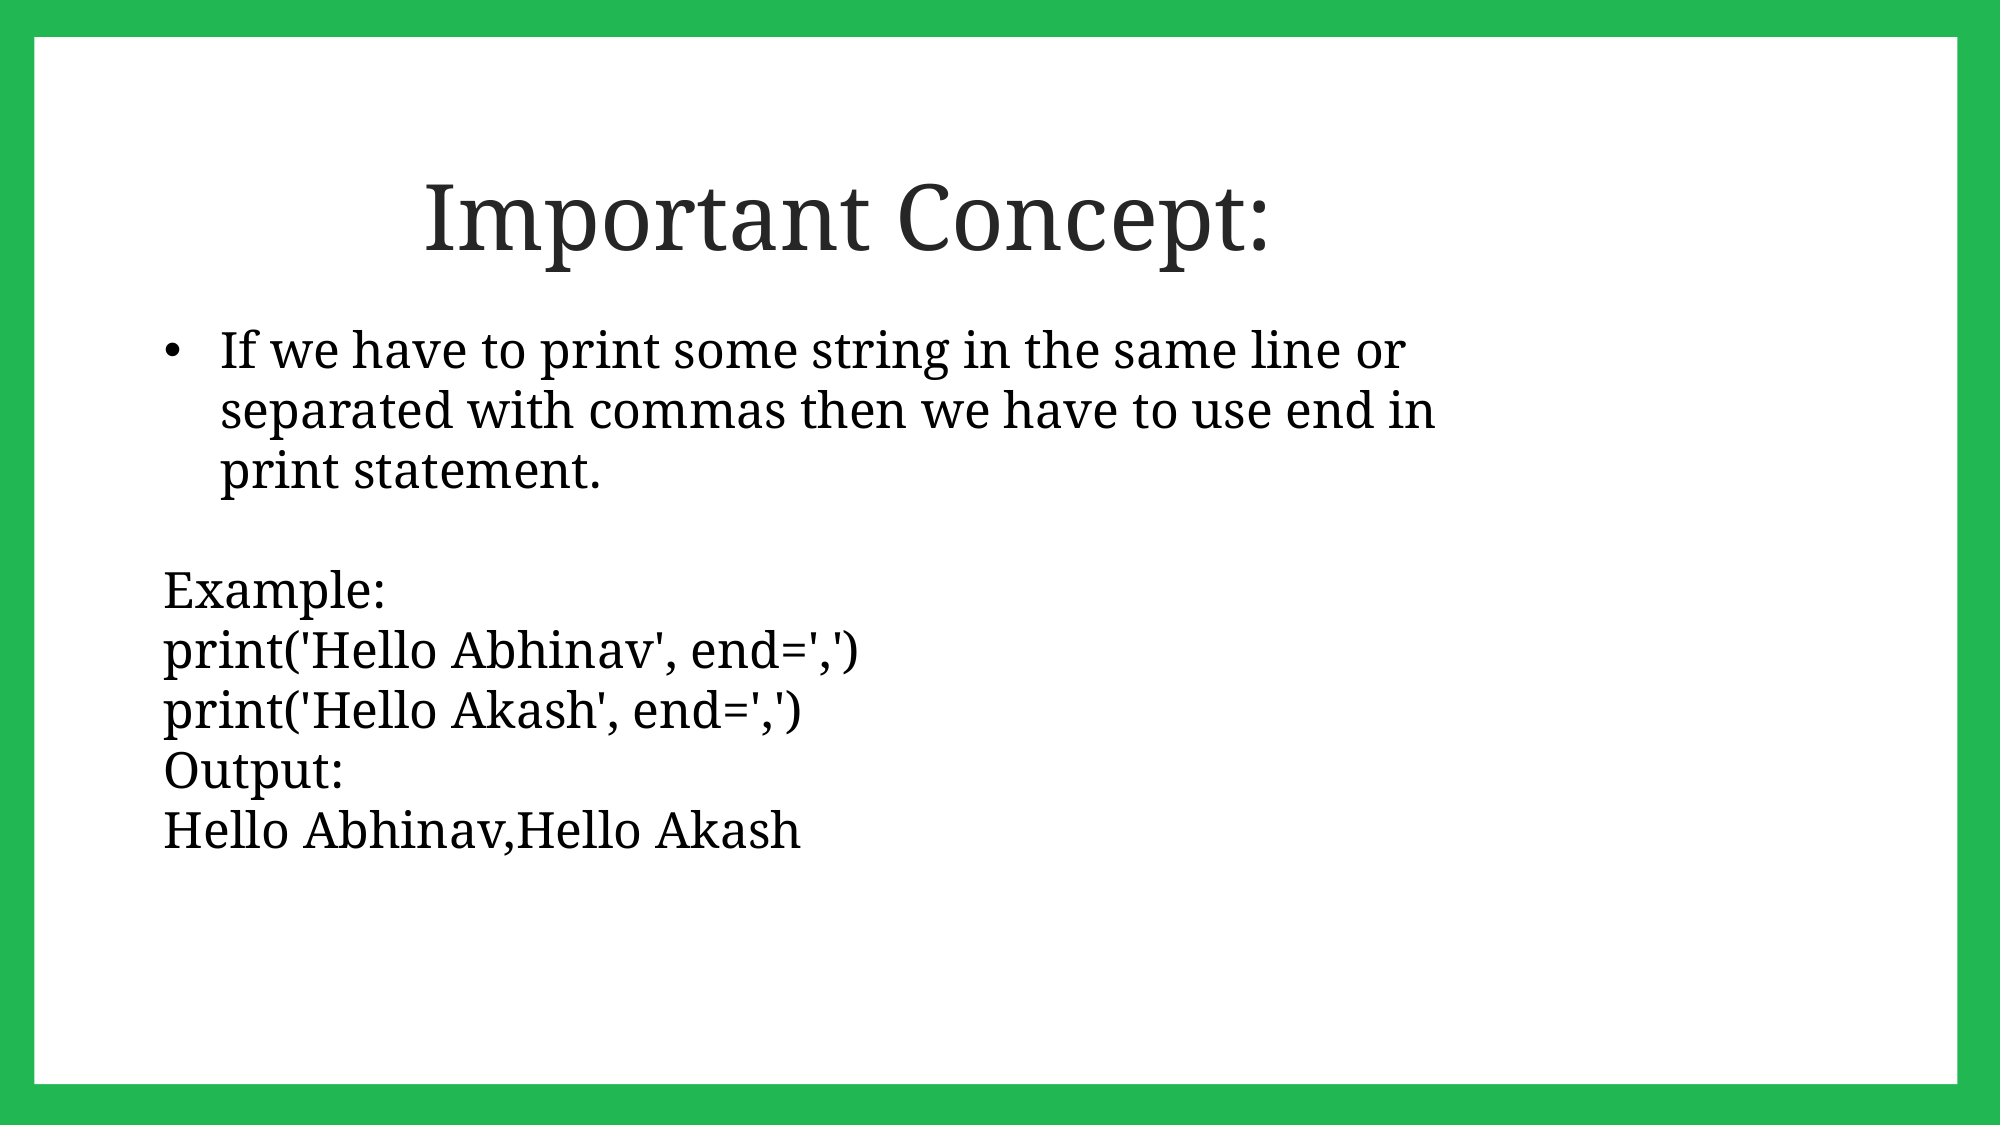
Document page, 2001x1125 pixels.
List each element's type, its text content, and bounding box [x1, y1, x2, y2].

text_box [0, 0, 2000, 1125]
title Important Concept: [174, 105, 1825, 331]
text_box If we have to print some string in the same line or separated with commas then we have to use end in print statement. Example: print('Hello Abhinav', end=',') print('Hello Akash', end=',') Output: Hello Abhinav,Hello Akash [149, 311, 1508, 867]
text_box [34, 37, 1958, 1085]
